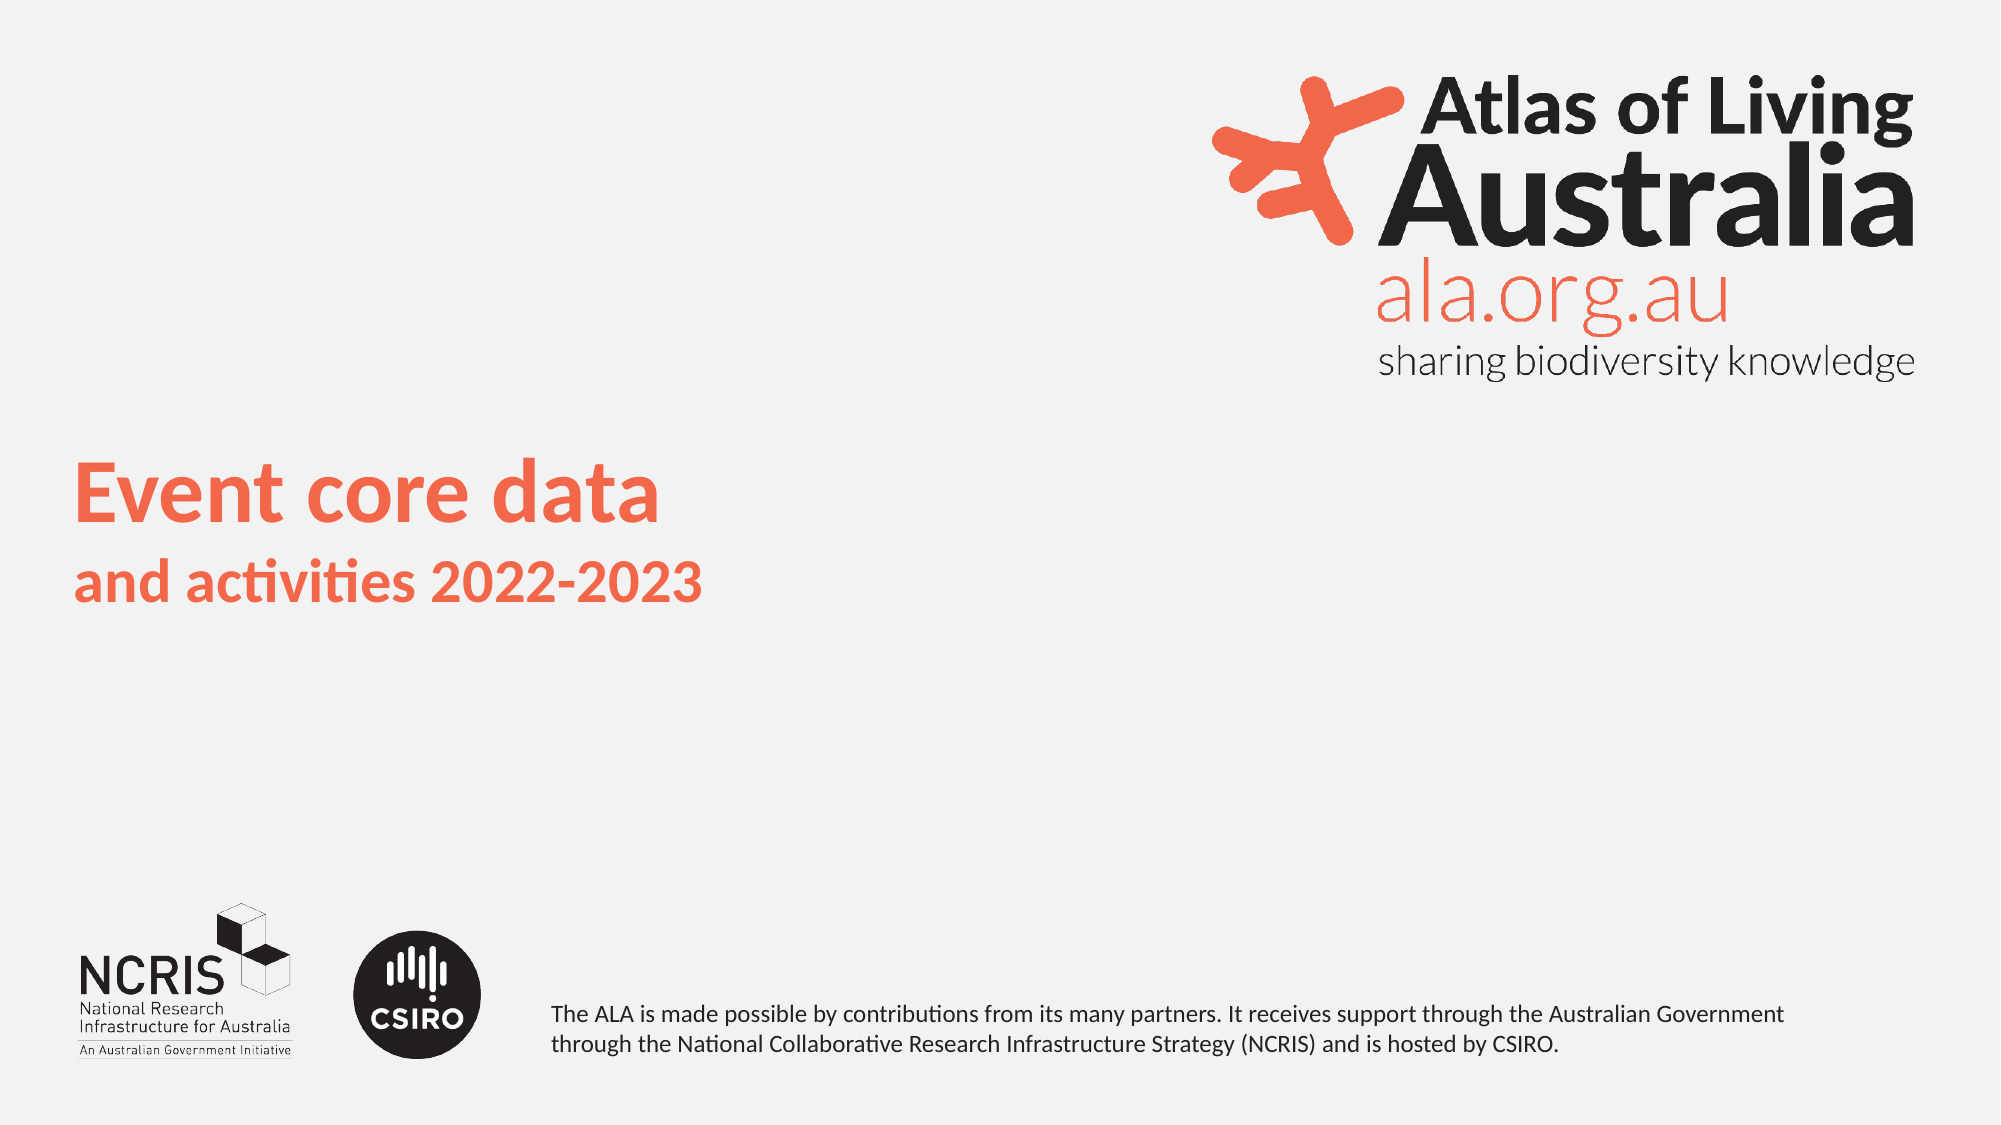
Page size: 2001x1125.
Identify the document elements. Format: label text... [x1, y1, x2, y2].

picture [1212, 75, 1914, 382]
picture [78, 903, 481, 1059]
title Event core data and activities 2022-2023 [73, 513, 1921, 691]
